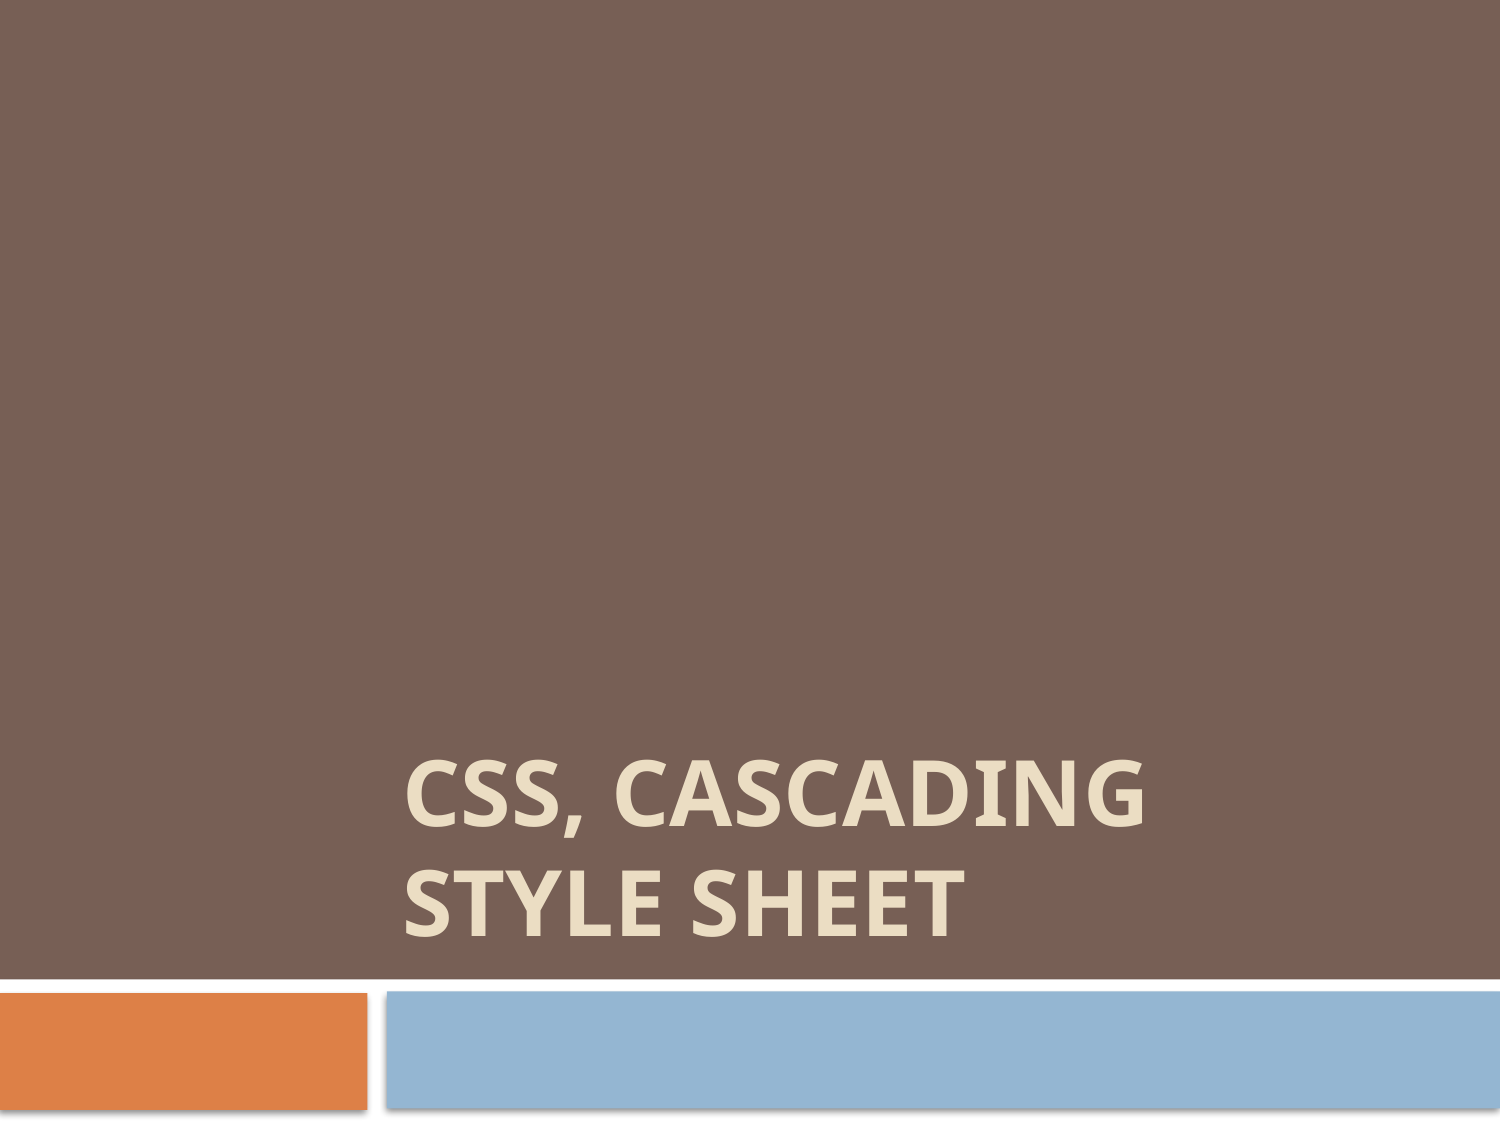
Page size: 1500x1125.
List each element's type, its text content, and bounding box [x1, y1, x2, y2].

title CSS, Cascading Style Sheet [387, 662, 1450, 963]
